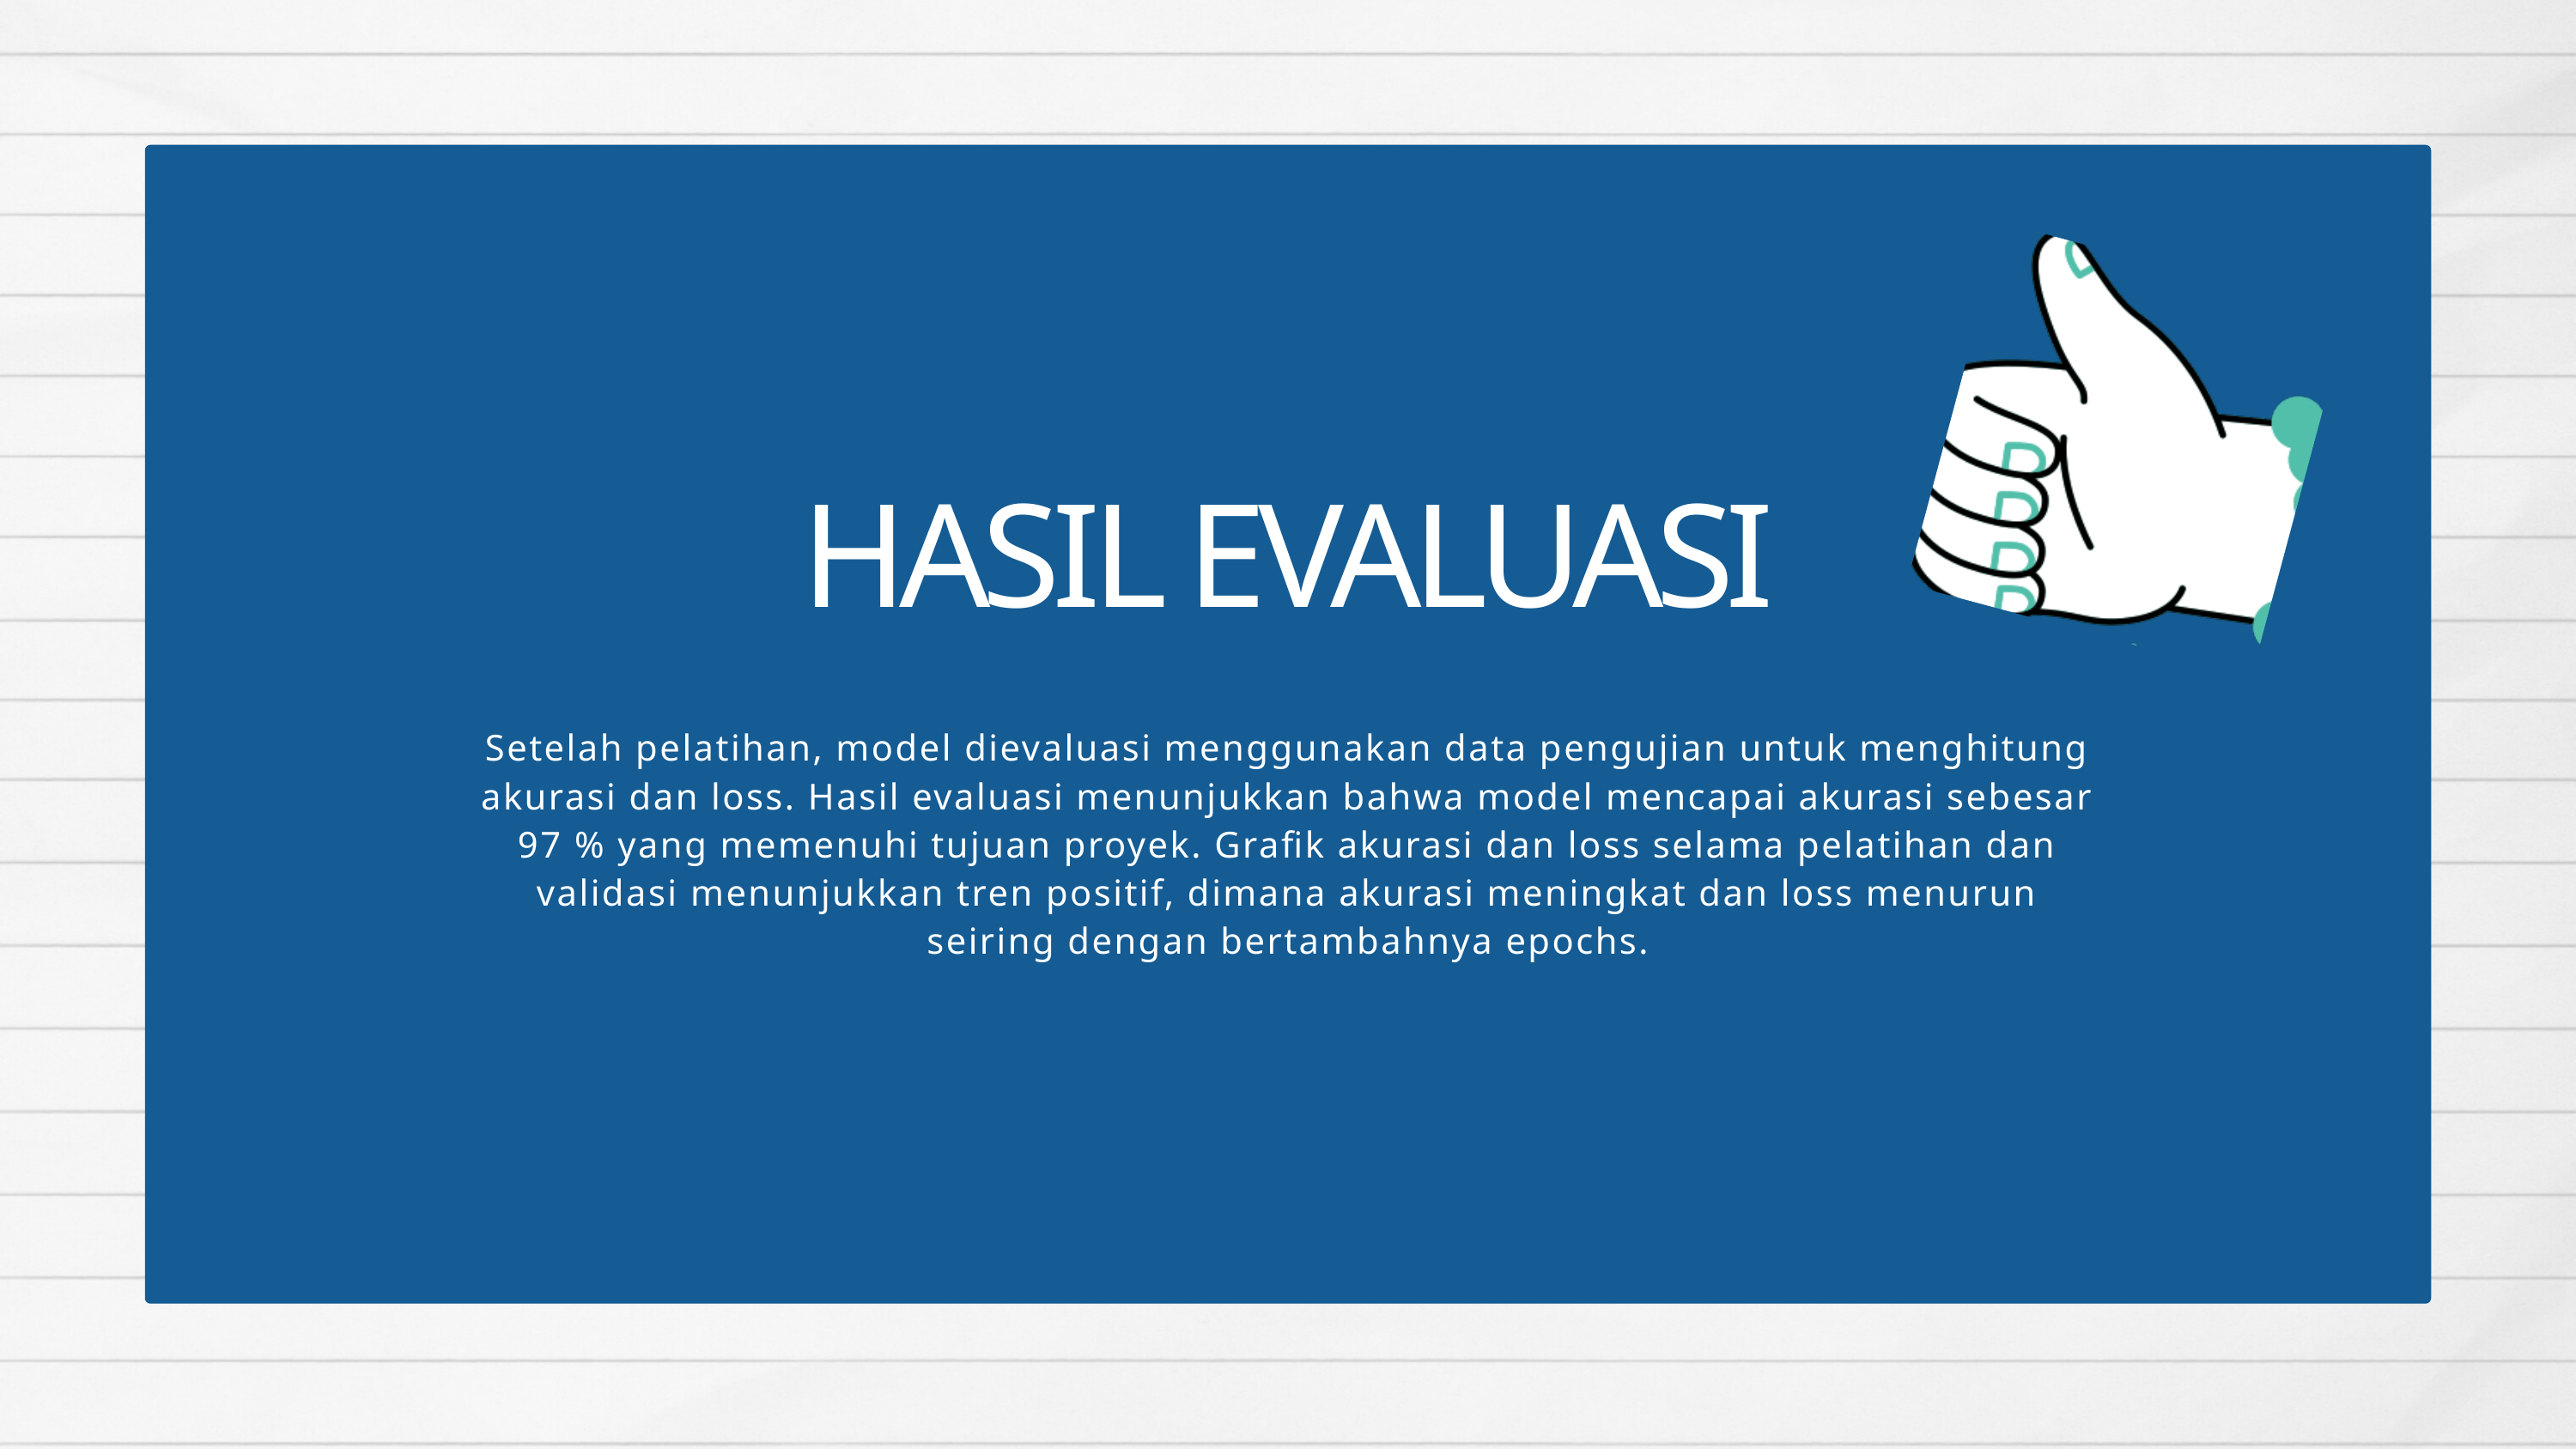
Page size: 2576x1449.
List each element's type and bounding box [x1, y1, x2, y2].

text_box [144, 144, 2432, 1304]
text_box [0, 0, 2576, 1449]
